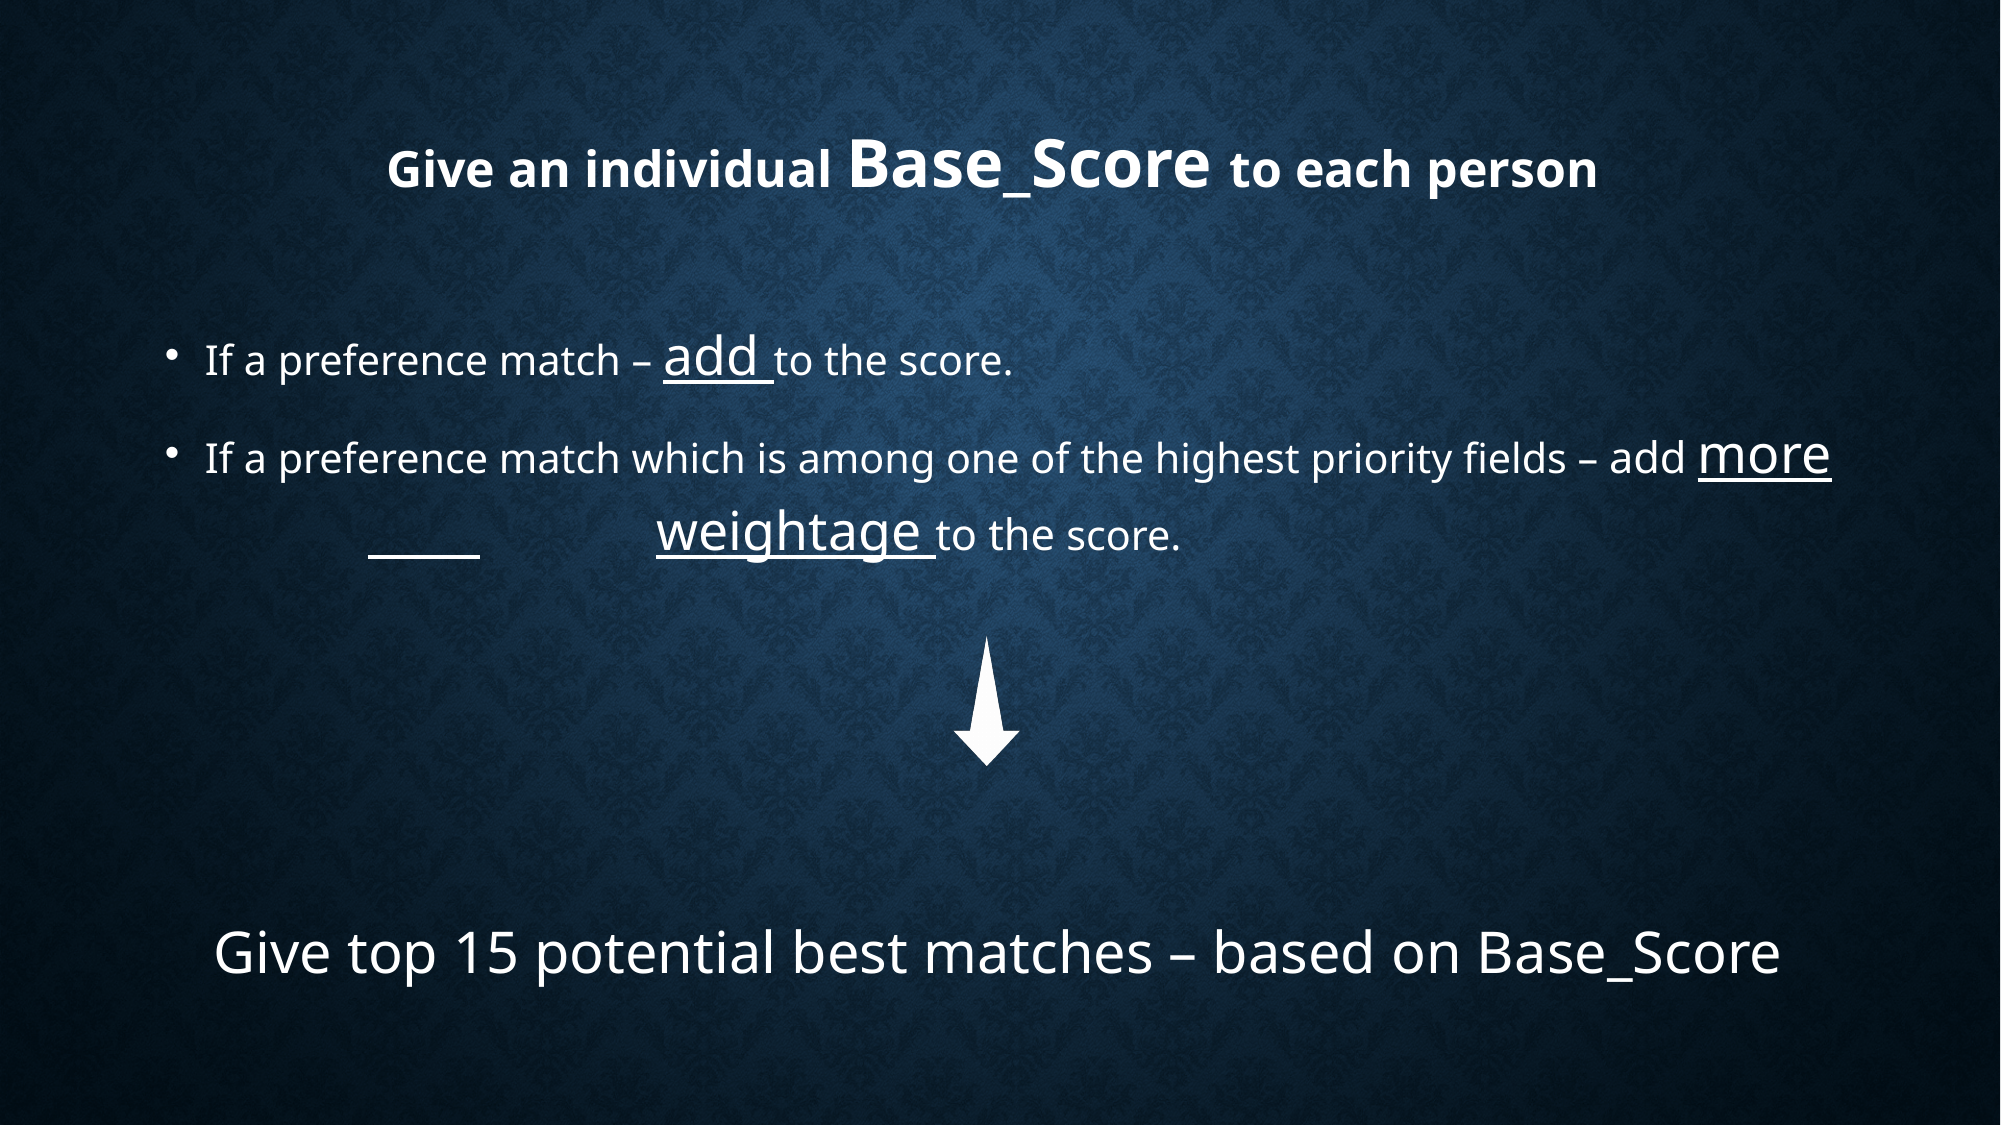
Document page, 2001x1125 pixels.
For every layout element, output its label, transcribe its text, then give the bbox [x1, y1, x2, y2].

list If a preference match – add to the score. If a preference match which is among one of the highest priority fields – add more weightage to the score. Give top 15 potential best matches – based on Base_Score [149, 301, 1849, 1000]
picture [915, 630, 1058, 772]
title Give an individual Base_Score to each person [149, 99, 1849, 301]
